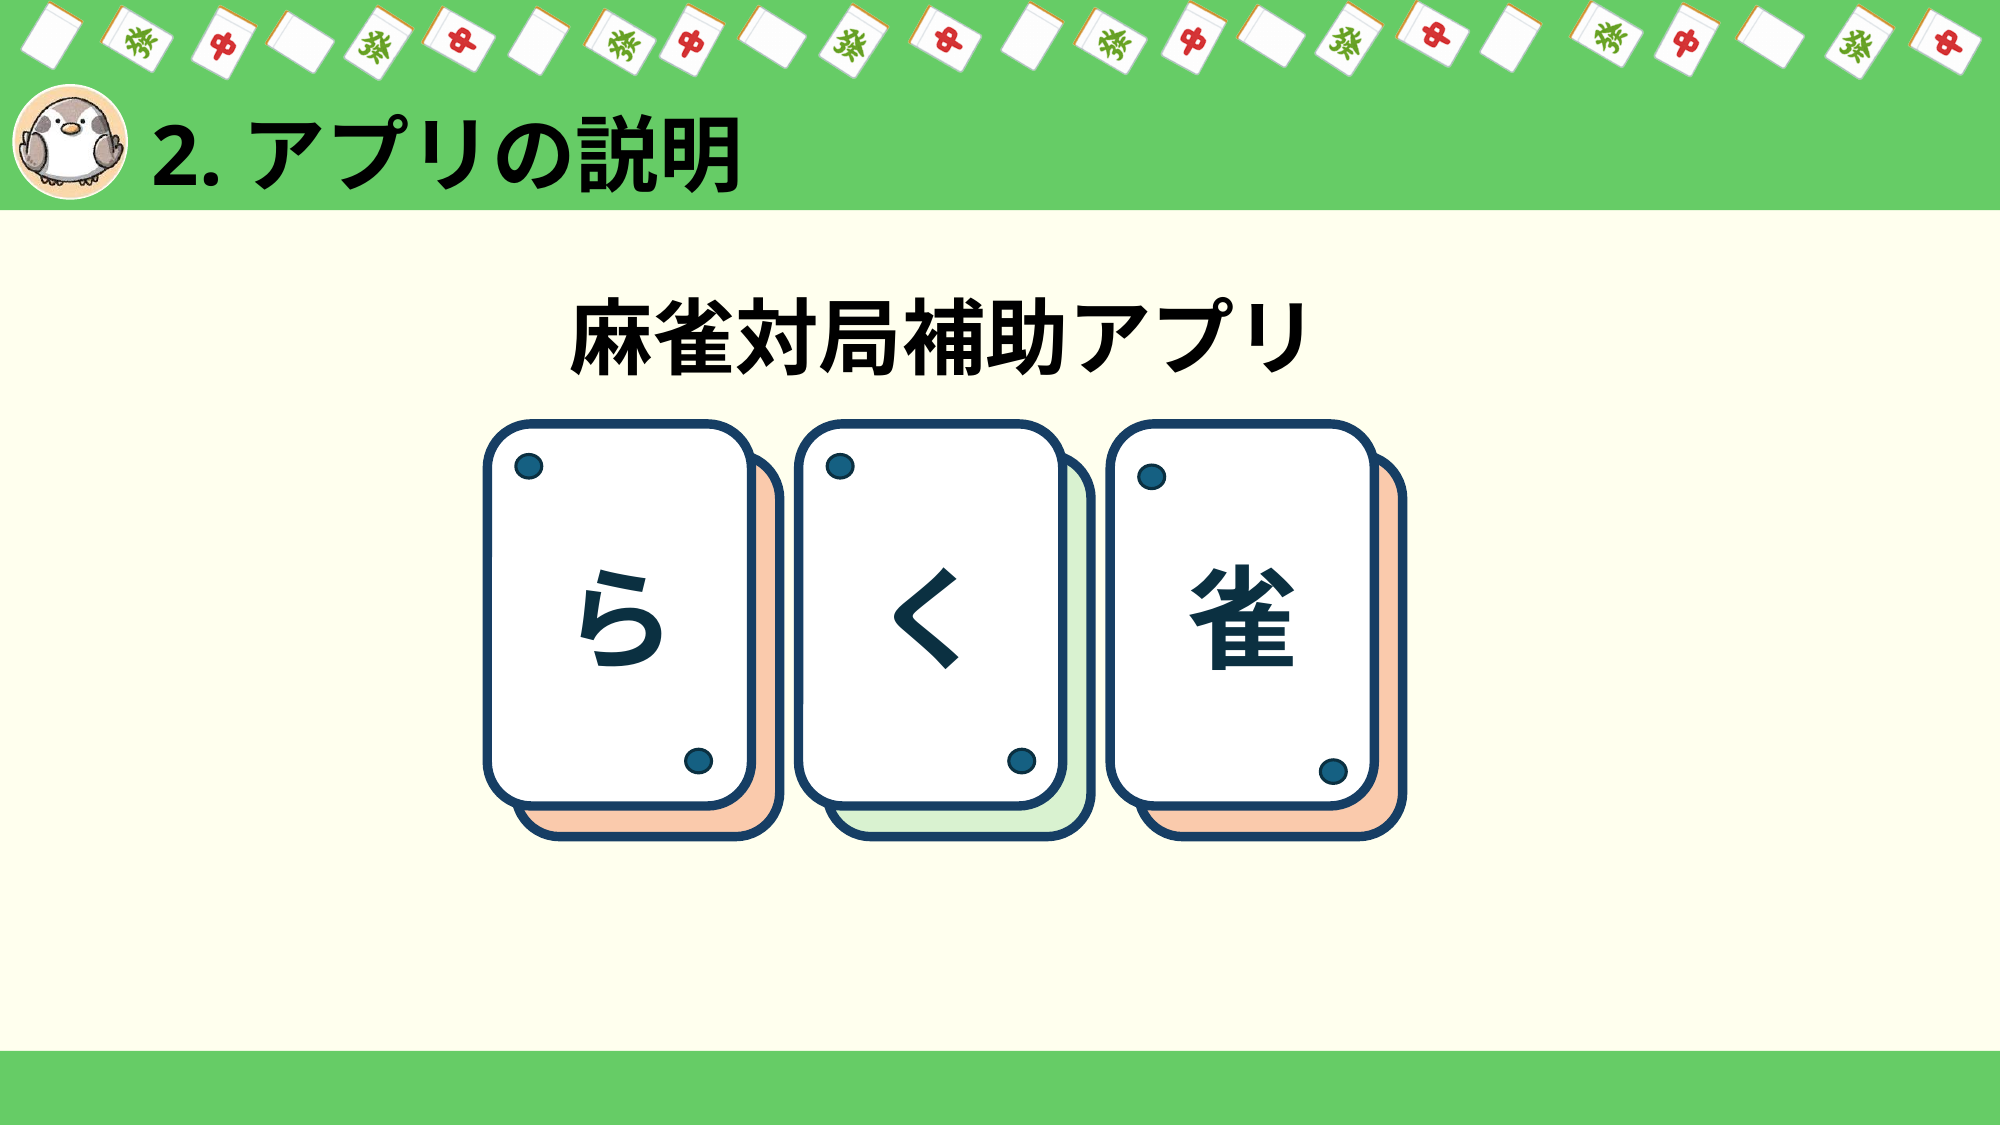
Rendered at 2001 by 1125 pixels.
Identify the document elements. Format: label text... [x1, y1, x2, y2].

text_box 2.アプリの説明 [136, 94, 890, 210]
picture [1908, 8, 1982, 76]
text_box [0, 1049, 2000, 1125]
picture [421, 6, 496, 73]
picture [583, 8, 657, 76]
picture [1000, 1, 1064, 71]
picture [1236, 4, 1306, 68]
picture [100, 5, 174, 73]
picture [20, 1, 83, 70]
picture [1735, 5, 1805, 69]
picture [1653, 2, 1720, 77]
picture [1160, 0, 1227, 75]
picture [343, 5, 414, 81]
picture [818, 3, 889, 79]
picture [1824, 4, 1895, 80]
picture [265, 10, 335, 74]
picture [507, 6, 570, 76]
picture [1479, 3, 1542, 73]
picture [1569, 0, 1644, 68]
text_box 麻雀対局補助アプリ [554, 277, 1364, 393]
picture [737, 5, 807, 69]
picture [1395, 0, 1470, 68]
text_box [486, 423, 1404, 838]
picture [190, 5, 257, 80]
picture [1073, 7, 1148, 75]
picture [908, 5, 982, 73]
picture [1314, 1, 1384, 77]
picture [658, 3, 725, 77]
text_box [0, 0, 2000, 212]
picture [11, 83, 129, 201]
